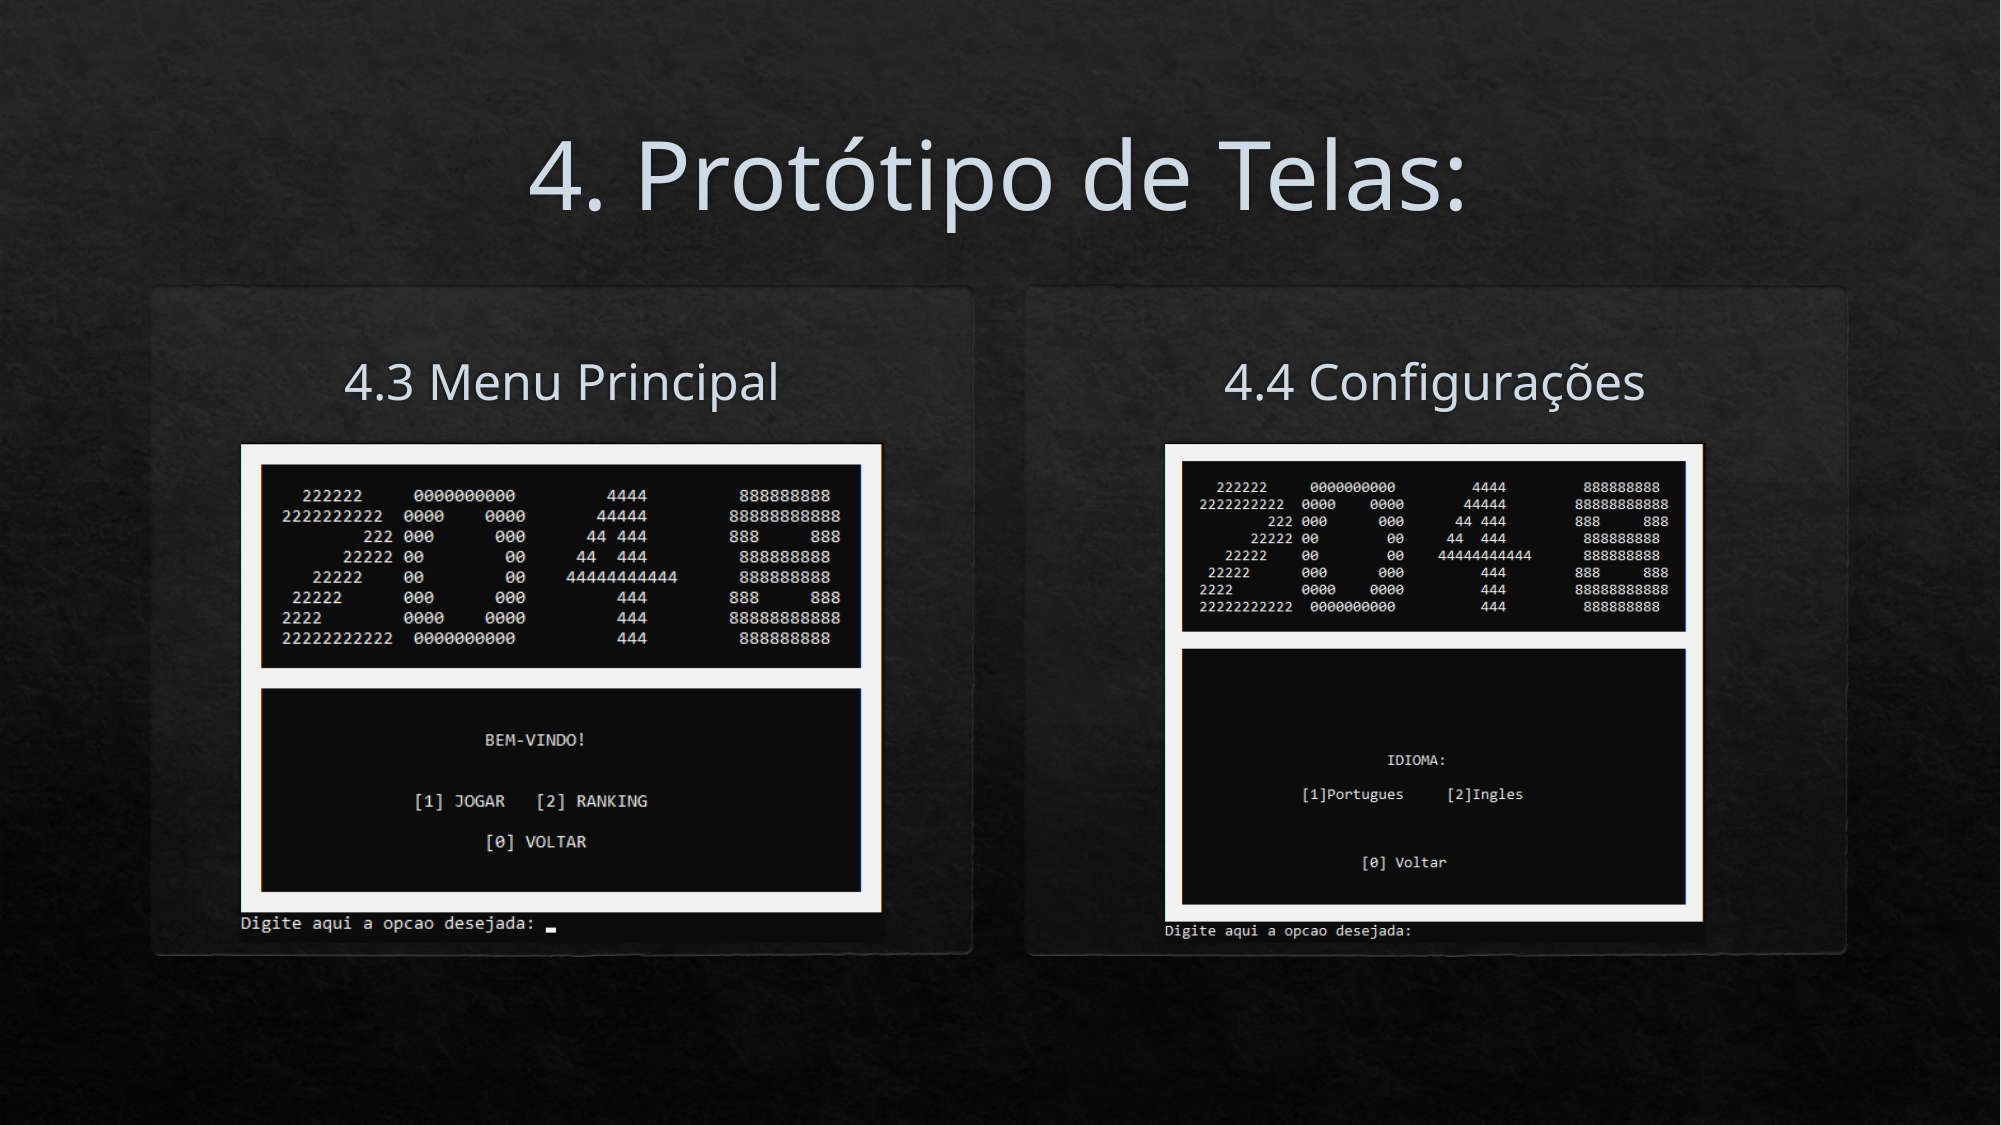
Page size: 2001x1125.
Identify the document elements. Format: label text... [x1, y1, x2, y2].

title 4. Protótipo de Telas: [149, 99, 1849, 260]
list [1165, 442, 1706, 943]
picture [149, 284, 975, 957]
list 4.3 Menu Principal [171, 304, 954, 418]
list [240, 442, 884, 943]
picture [1023, 284, 1849, 957]
list 4.4 Configurações [1043, 304, 1828, 418]
